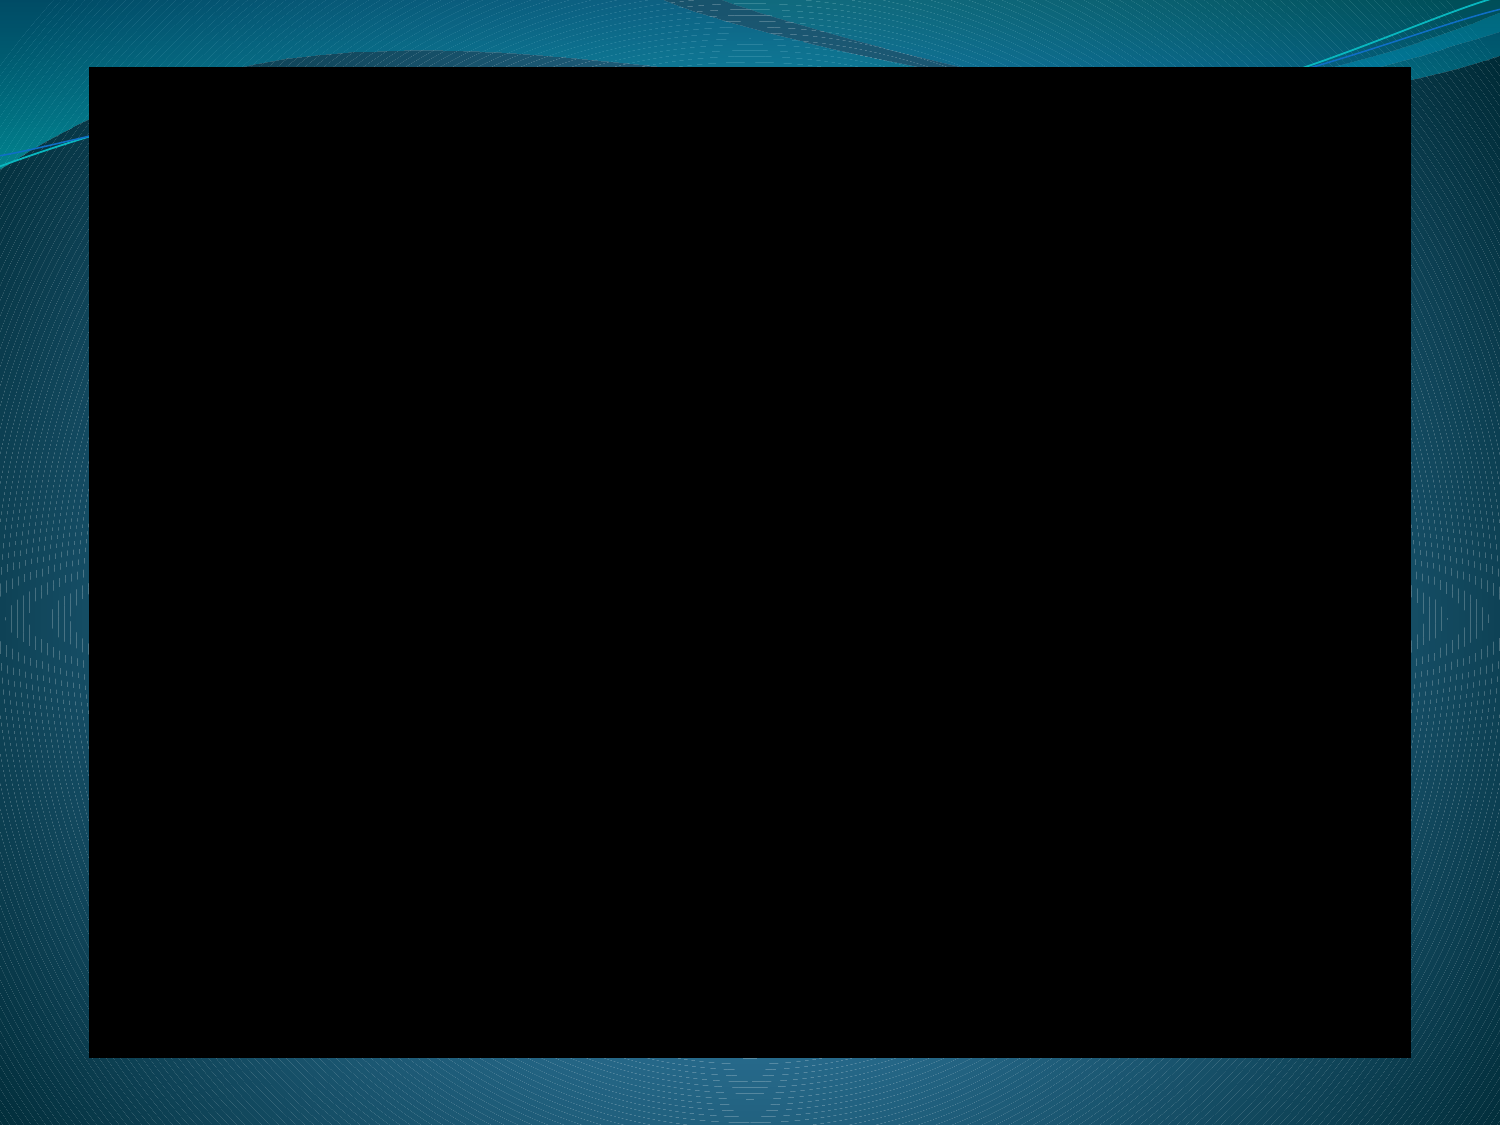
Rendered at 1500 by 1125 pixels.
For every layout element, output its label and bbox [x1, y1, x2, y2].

text_box [88, 66, 1412, 1059]
